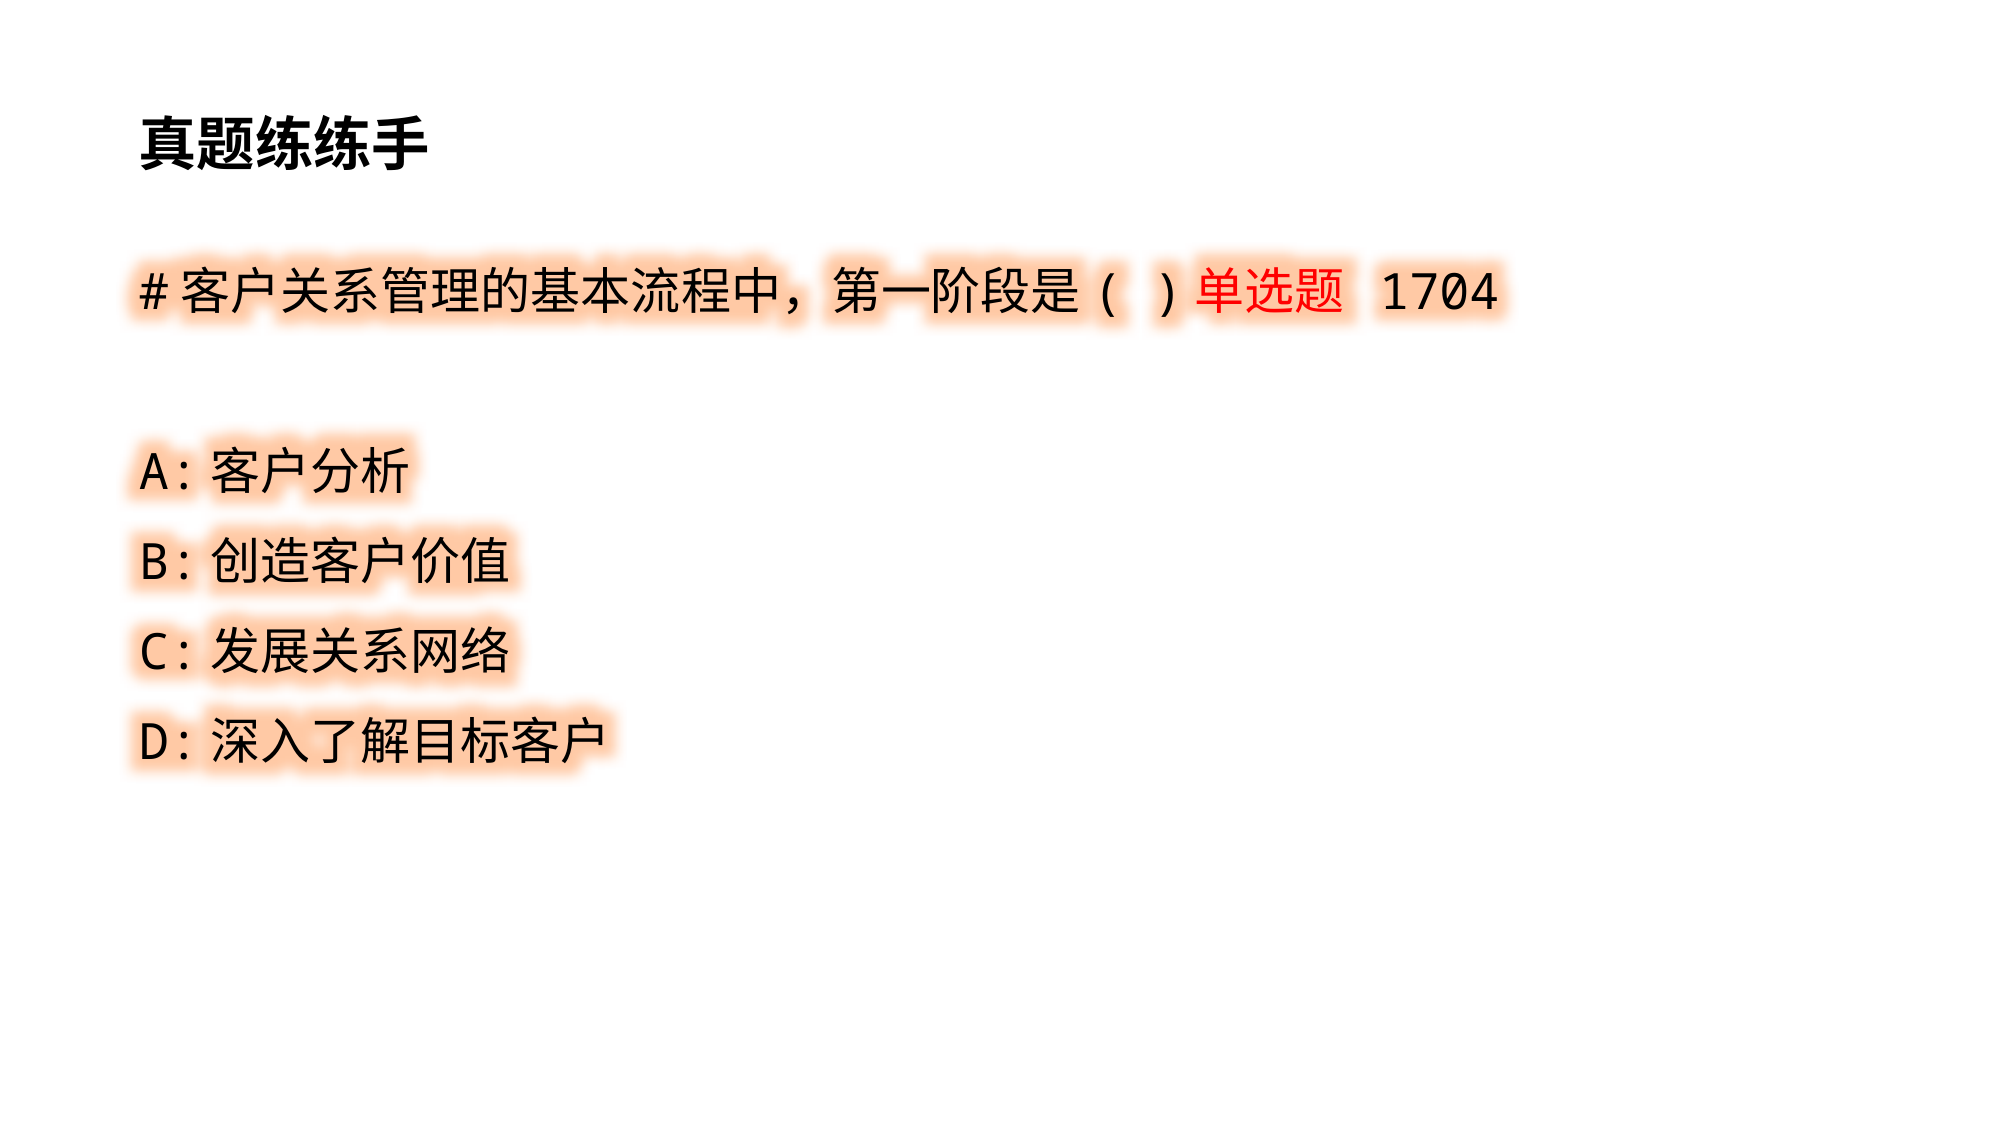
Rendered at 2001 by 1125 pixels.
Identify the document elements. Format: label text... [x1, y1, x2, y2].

text_box 真题练练手 [120, 97, 1568, 187]
text_box #客户关系管理的基本流程中，第一阶段是( )单选题 1704 A:客户分析 B:创造客户价值 C:发展关系网络 D:深入了解目标客户 [120, 219, 1839, 1047]
